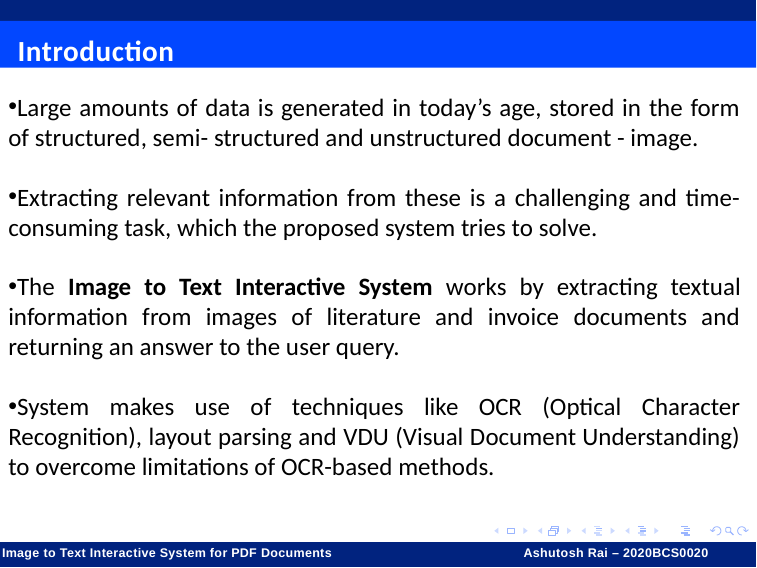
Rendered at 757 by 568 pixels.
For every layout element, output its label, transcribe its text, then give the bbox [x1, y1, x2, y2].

text_box [716, 542, 756, 567]
text_box Introduction [0, 42, 757, 68]
text_box Image to Text Interactive System for PDF Documents Ashutosh Rai – 2020BCS0020 Ashutosh Rai – 2020BCS0020 [0, 542, 716, 568]
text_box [0, 0, 757, 34]
text_box Large amounts of data is generated in today’s age, stored in the form of structured, semi- structured and unstructured document - image. Extracting relevant information from these is a challenging and time-consuming task, which the proposed system tries to solve. The Image to Text Interactive System works by extracting textual information from images of literature and invoice documents and returning an answer to the user query. System makes use of techniques like OCR (Optical Character Recognition), layout parsing and VDU (Visual Document Understanding) to overcome limitations of OCR-based methods. [0, 83, 757, 488]
